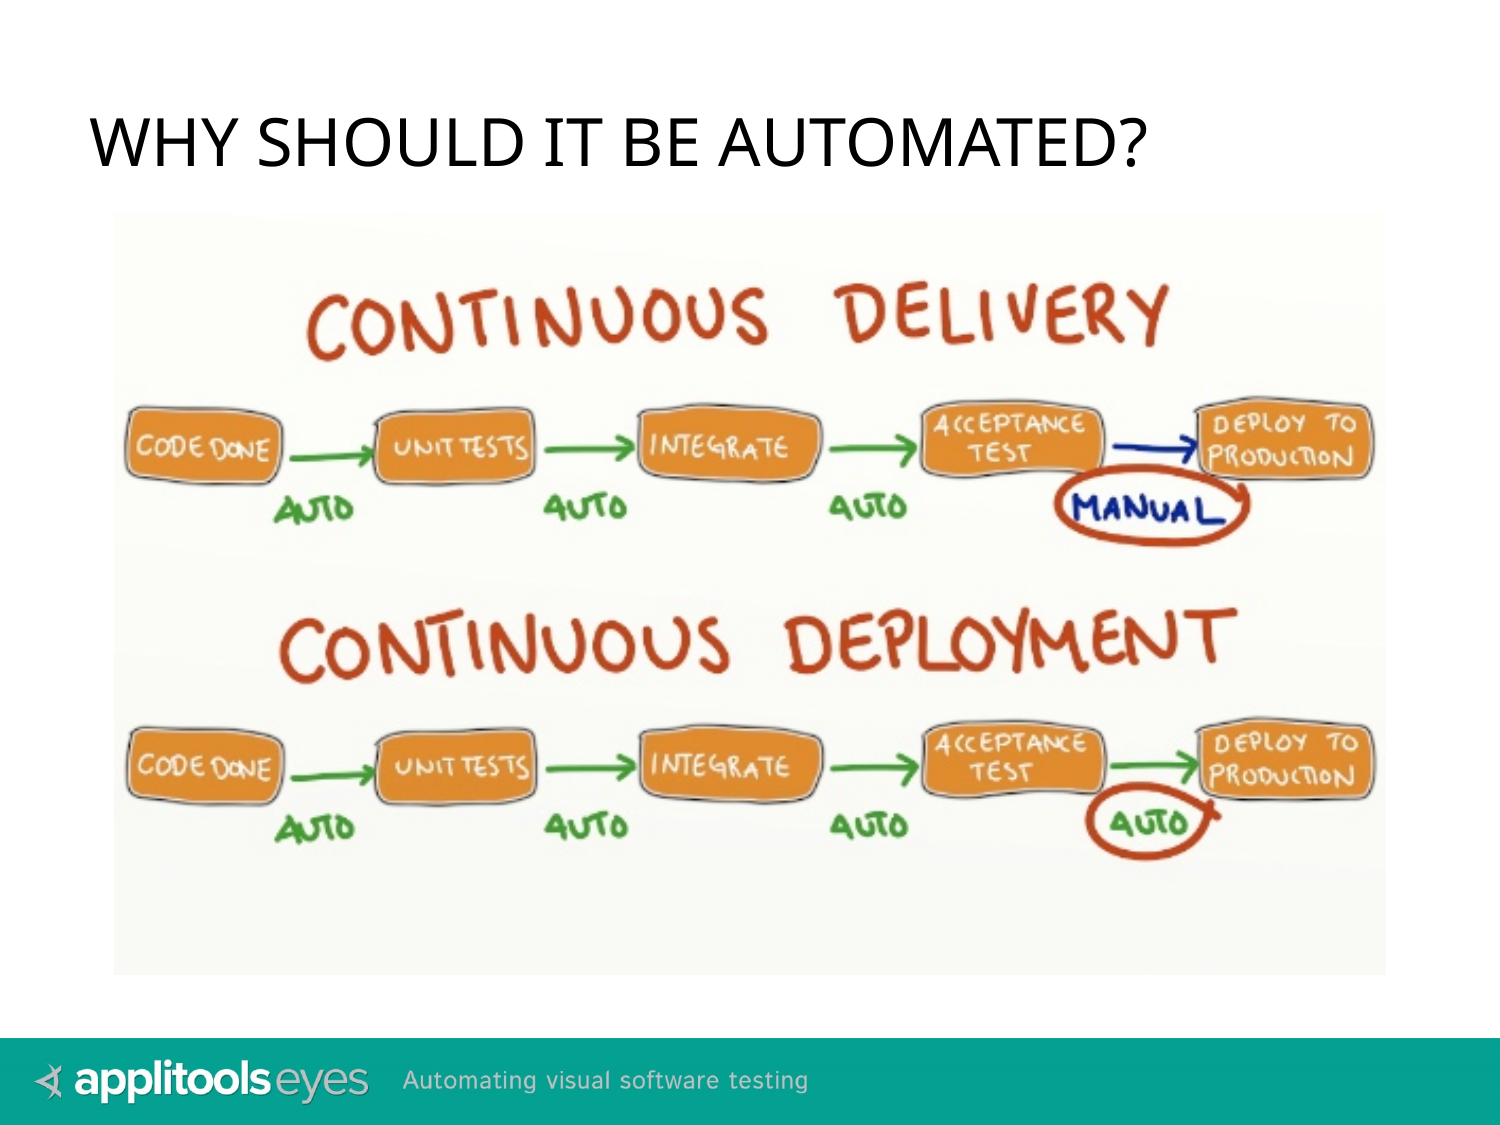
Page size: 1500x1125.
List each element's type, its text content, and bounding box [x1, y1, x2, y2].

picture [0, 1038, 1500, 1125]
picture [114, 212, 1386, 976]
title WHY SHOULD IT BE AUTOMATED? [75, 24, 1425, 188]
